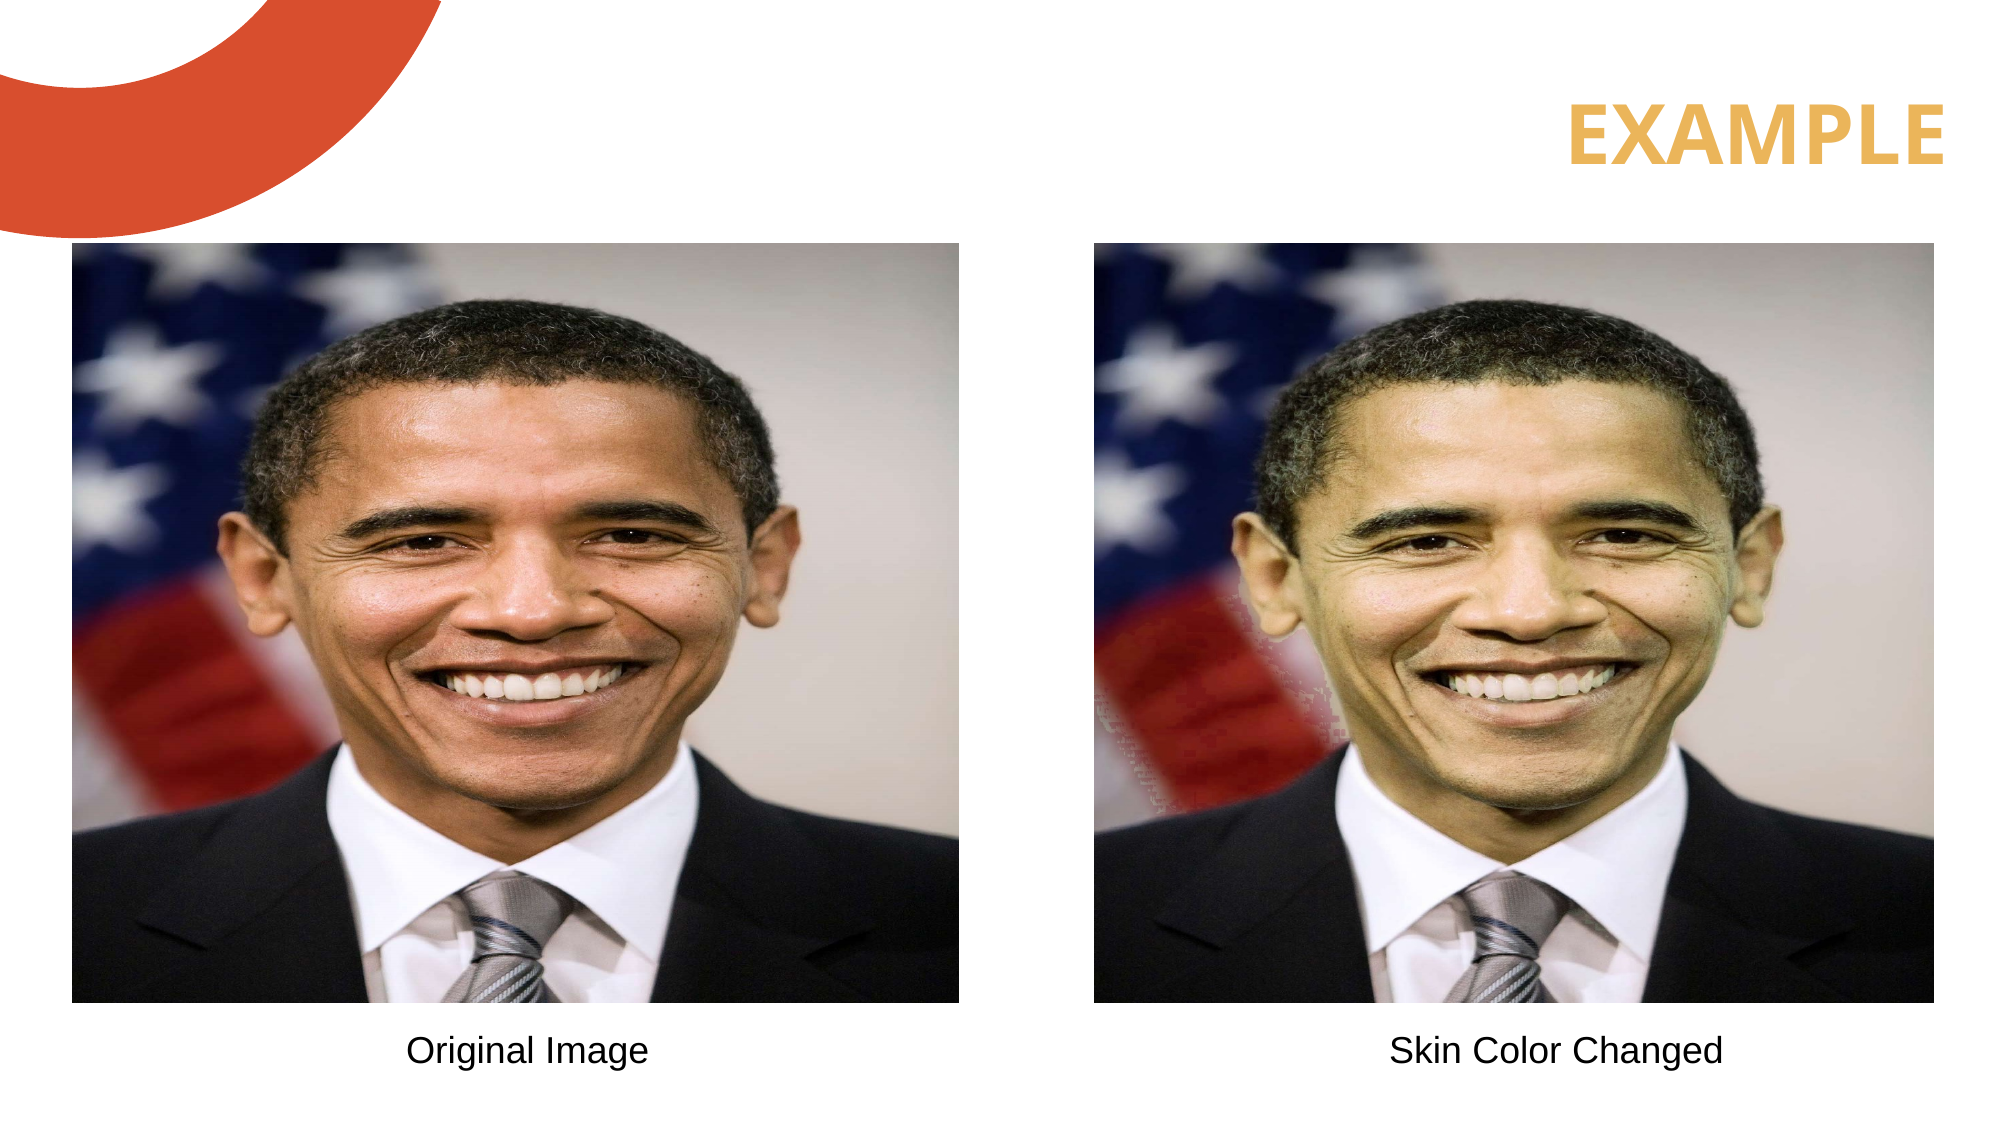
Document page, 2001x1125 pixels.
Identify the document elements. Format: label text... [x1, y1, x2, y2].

text_box Skin Color Changed [1311, 1018, 1802, 1078]
title EXAMPLE [925, 61, 1969, 187]
picture [72, 242, 959, 1003]
text_box Original Image [282, 1018, 773, 1078]
picture [1094, 242, 1935, 1003]
